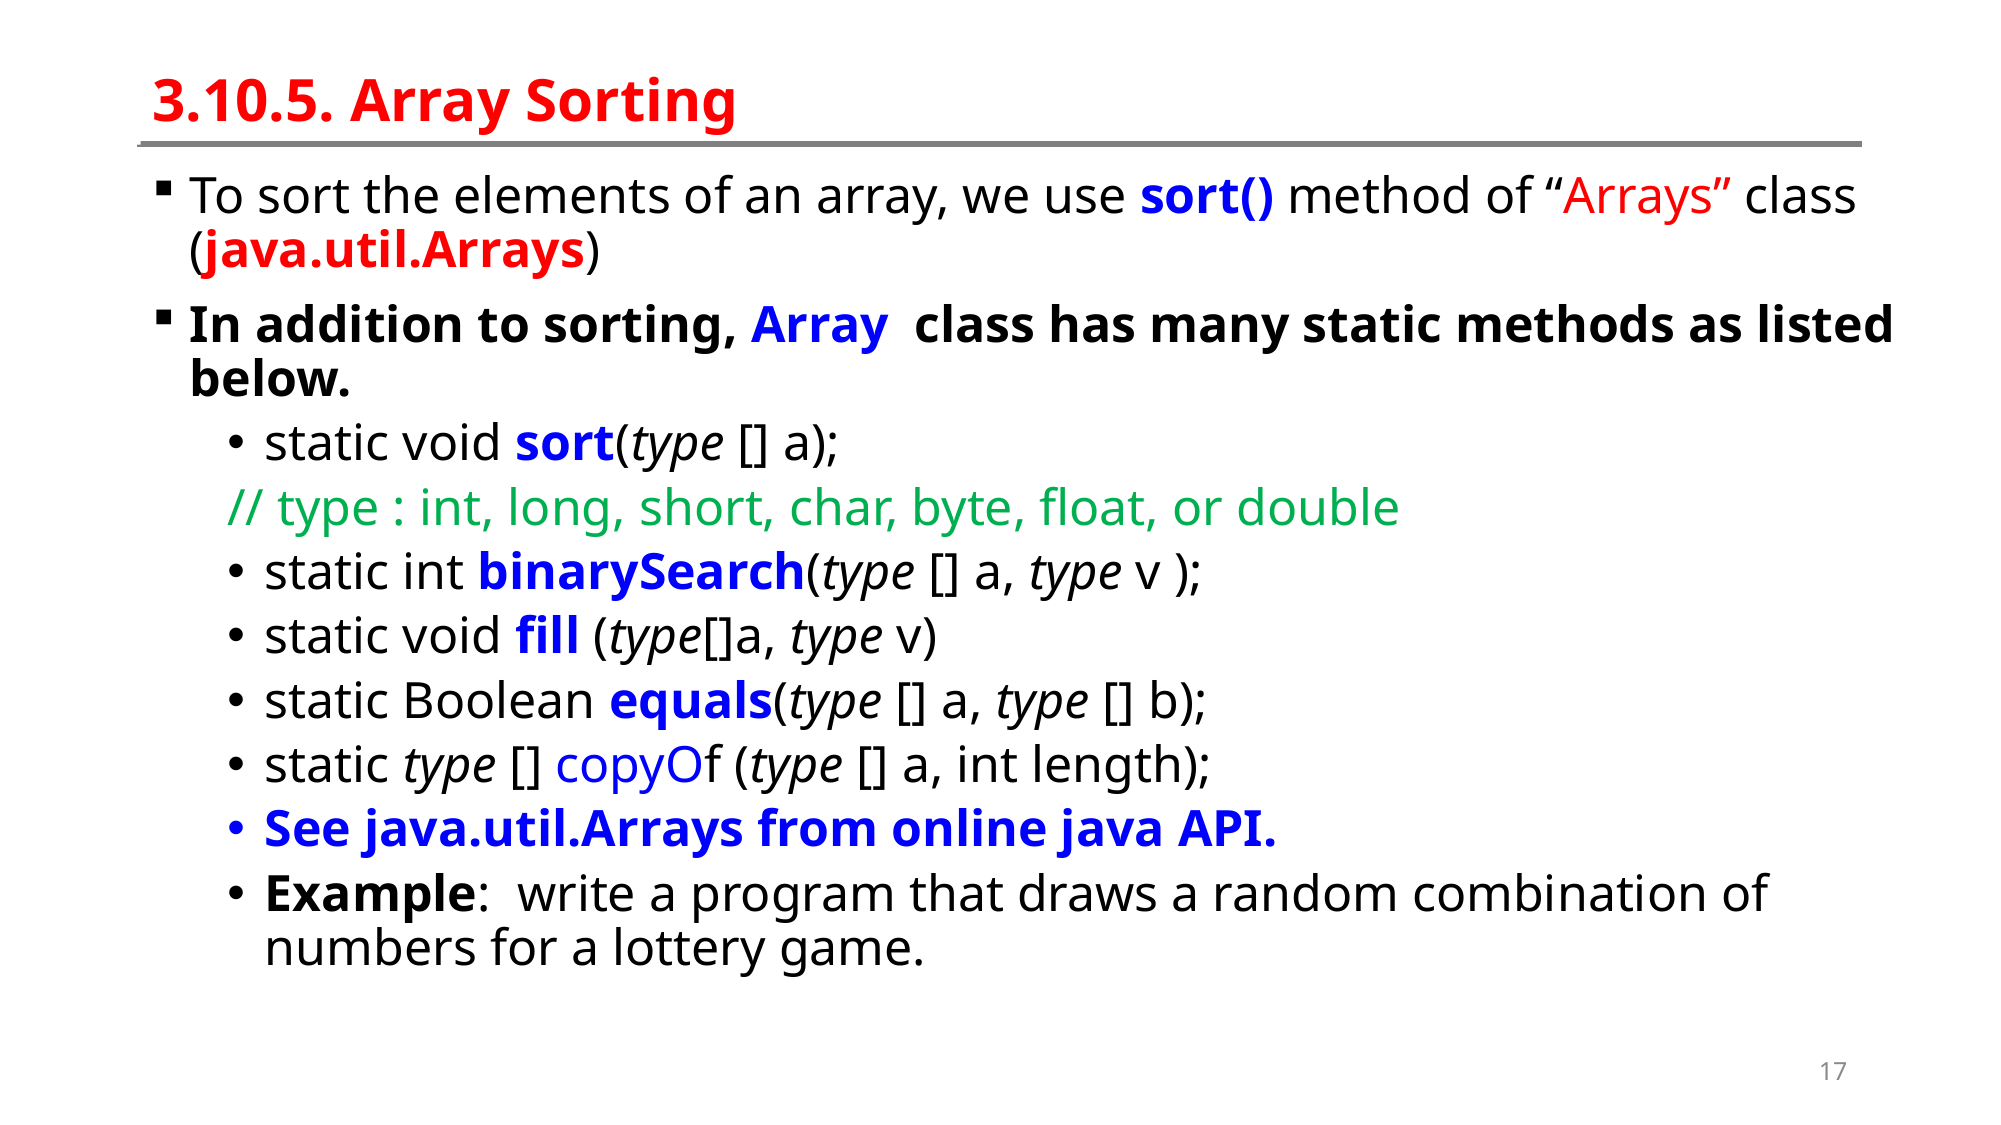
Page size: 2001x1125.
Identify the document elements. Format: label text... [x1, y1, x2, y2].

list To sort the elements of an array, we use sort() method of “Arrays” class (java.util.Arrays) In addition to sorting, Array class has many static methods as listed below. static void sort(type [] a); // type : int, long, short, char, byte, float, or double static int binarySearch(type [] a, type v ); static void fill (type[]a, type v) static Boolean equals(type [] a, type [] b); static type [] copyOf (type [] a, int length); See java.util.Arrays from online java API. Example: write a program that draws a random combination of numbers for a lottery game. [137, 162, 1971, 1125]
slide_number 17 [1412, 1042, 1863, 1103]
title 3.10.5. Array Sorting [137, 59, 1863, 145]
